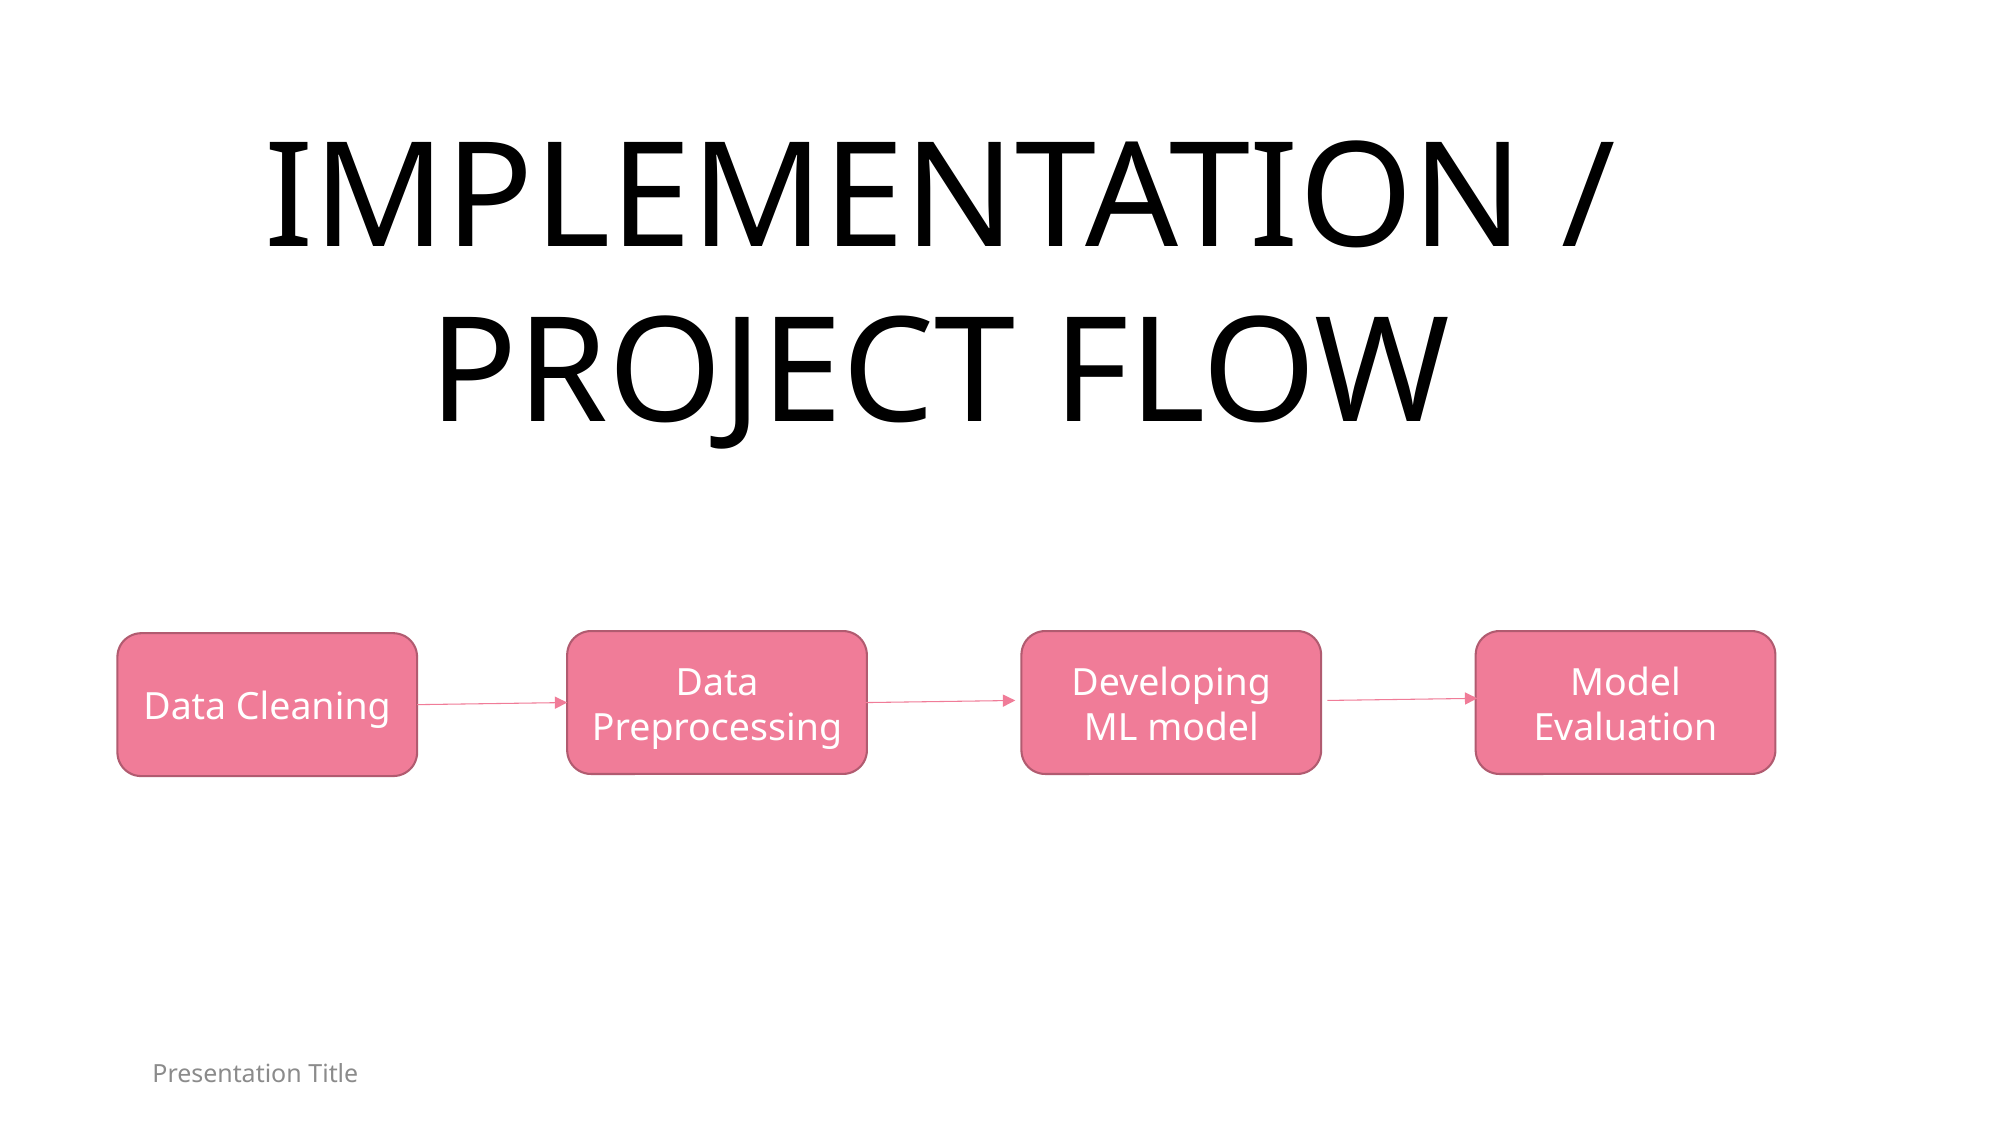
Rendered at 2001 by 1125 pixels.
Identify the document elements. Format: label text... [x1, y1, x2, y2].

text_box Data Preprocessing [566, 630, 868, 776]
footer Presentation Title [137, 1042, 813, 1103]
text_box Data Cleaning [116, 632, 419, 778]
text_box IMPLEMENTATION / PROJECT FLOW [151, 93, 1730, 458]
text_box Developing ML model [1020, 630, 1323, 776]
text_box Model Evaluation [1474, 630, 1777, 776]
